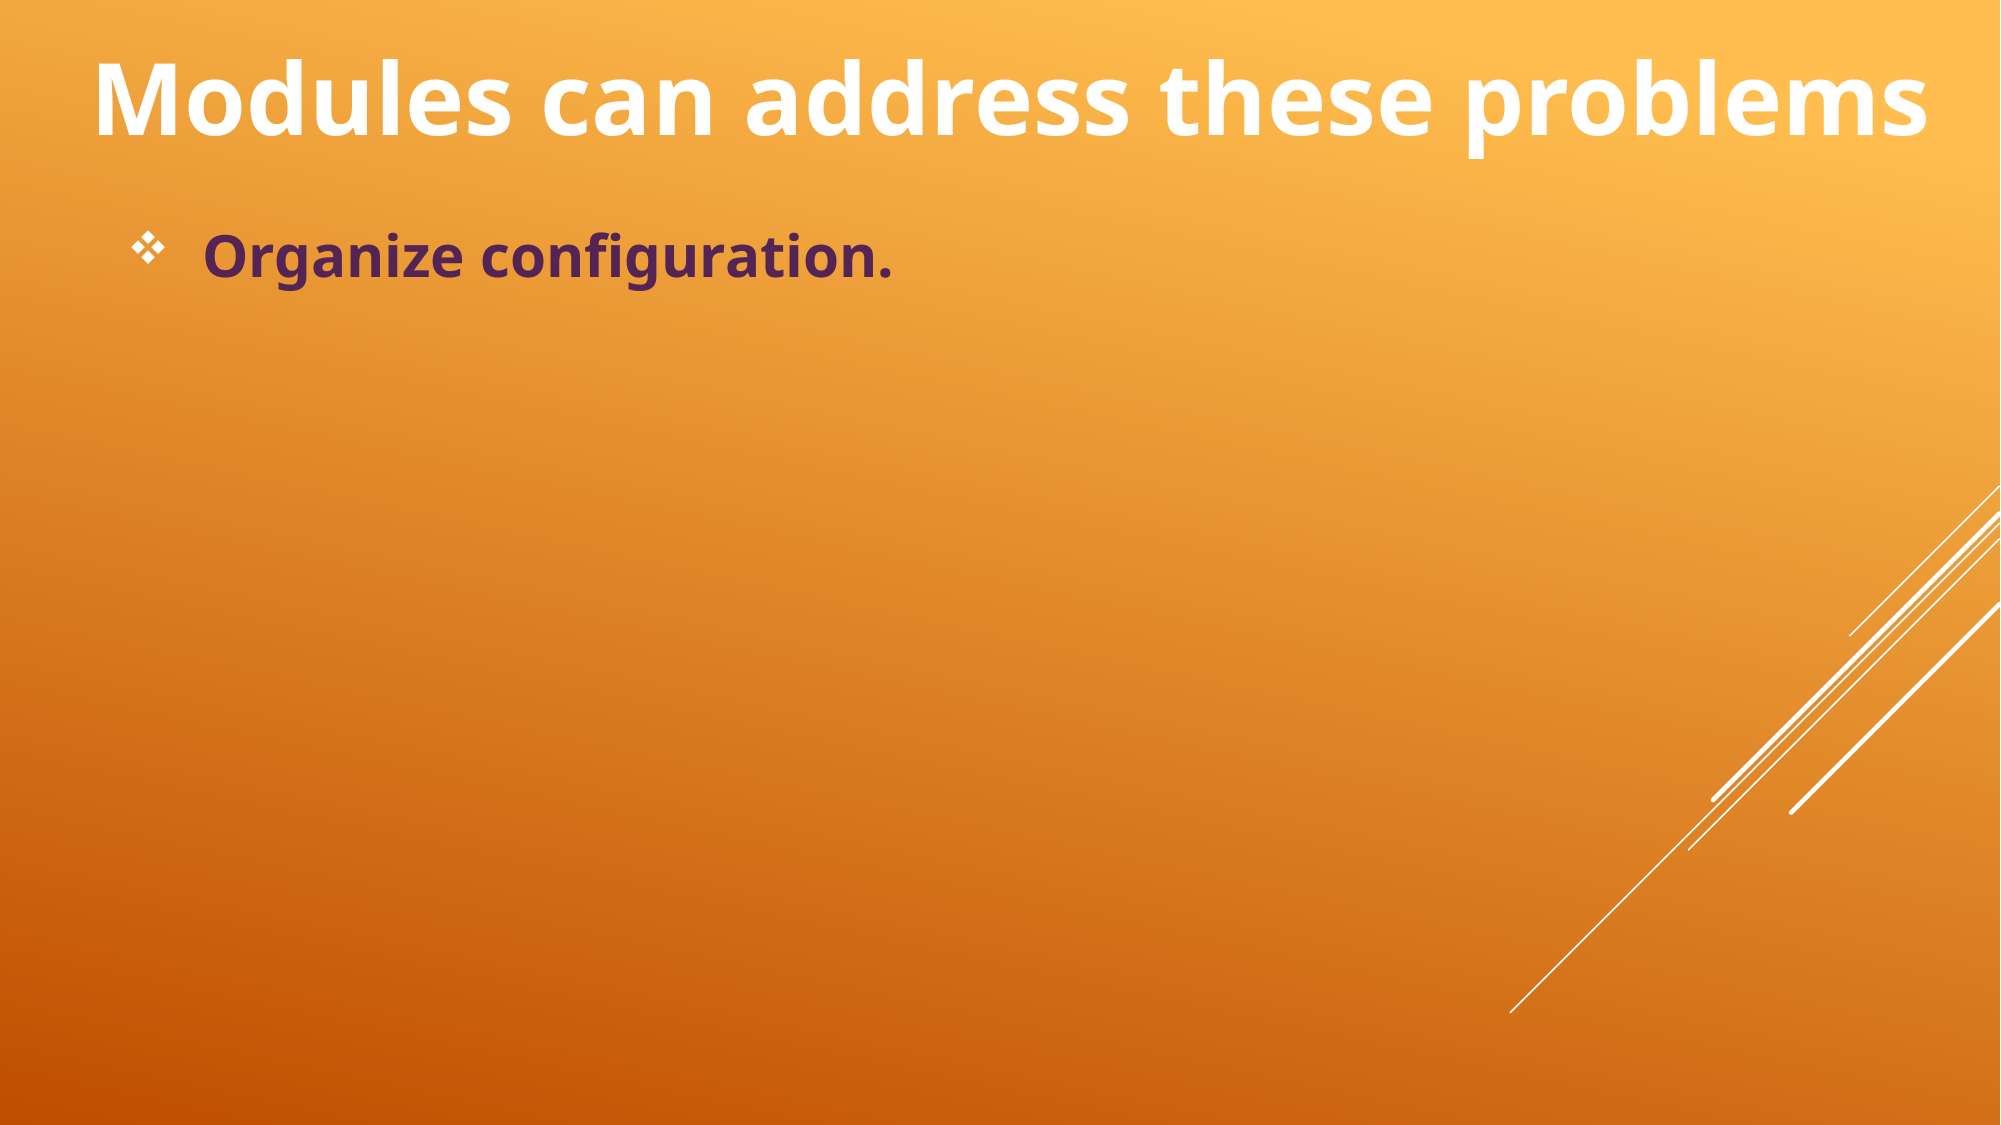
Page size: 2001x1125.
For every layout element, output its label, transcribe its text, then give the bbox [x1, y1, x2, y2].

title Modules can address these problems [74, 24, 1948, 163]
list Organize configuration. [112, 211, 1948, 1032]
